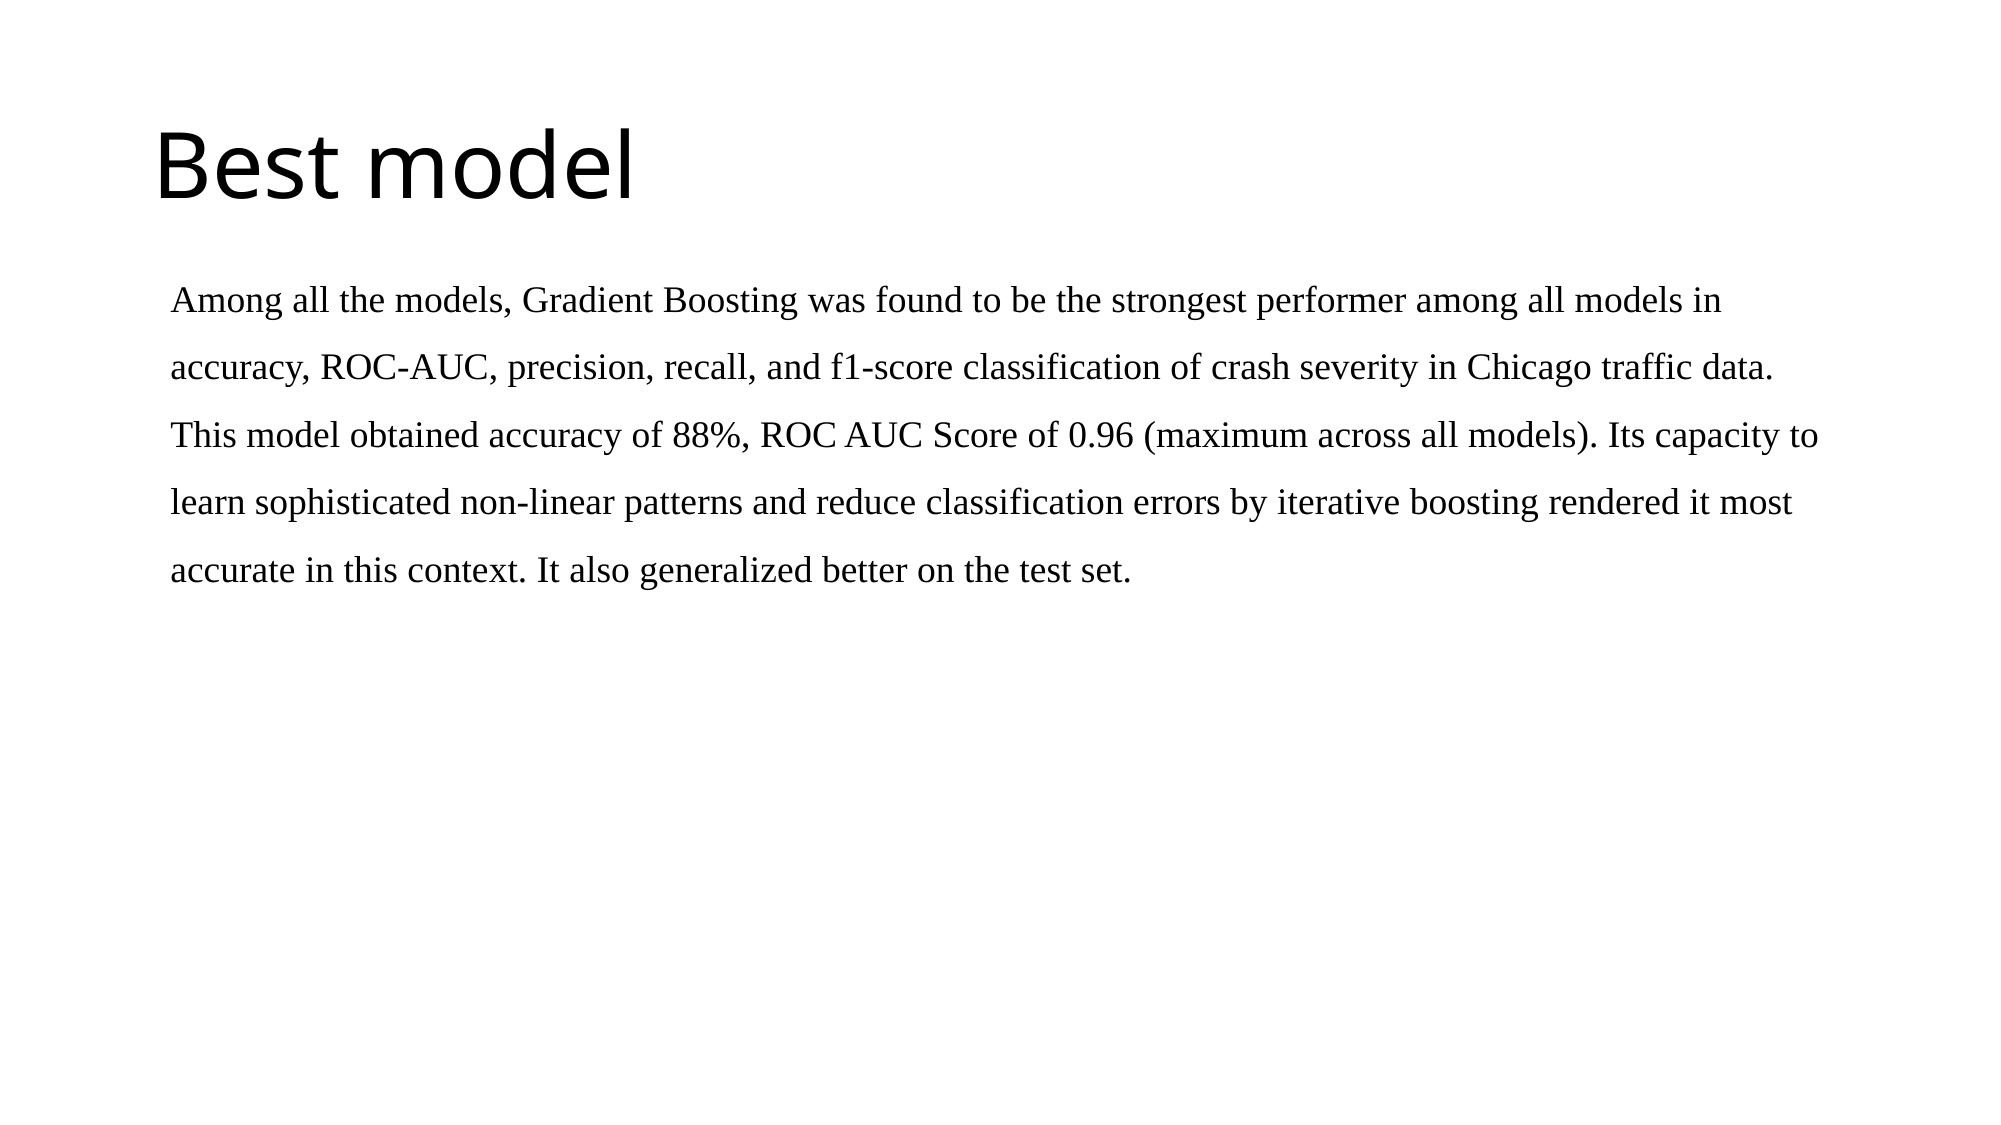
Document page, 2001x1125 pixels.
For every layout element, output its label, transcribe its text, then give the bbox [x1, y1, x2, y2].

title Best model [137, 59, 1863, 278]
list Among all the models, Gradient Boosting was found to be the strongest performer among all models in accuracy, ROC-AUC, precision, recall, and f1-score classification of crash severity in Chicago traffic data. This model obtained accuracy of 88%, ROC AUC Score of 0.96 (maximum across all models). Its capacity to learn sophisticated non-linear patterns and reduce classification errors by iterative boosting rendered it most accurate in this context. It also generalized better on the test set. [155, 244, 1863, 1014]
